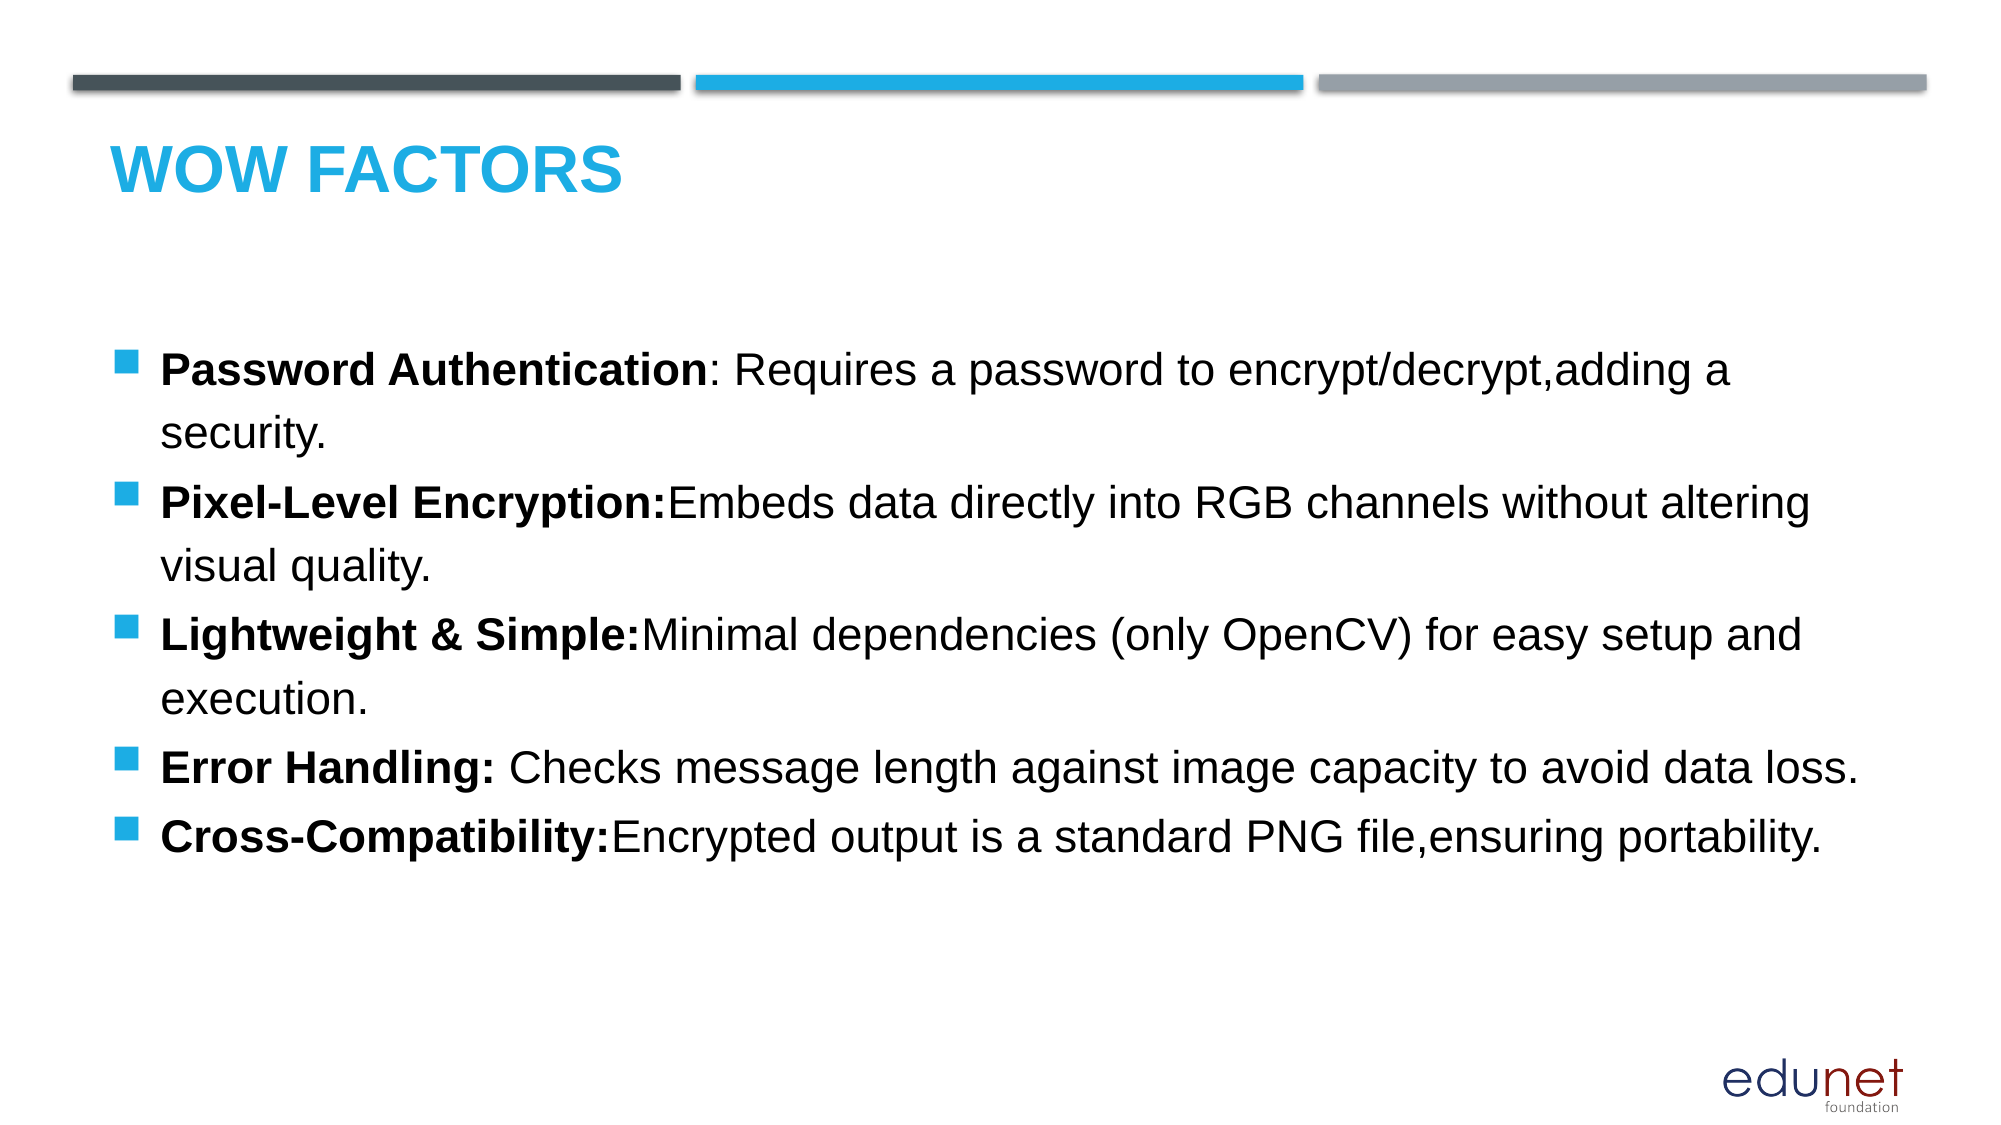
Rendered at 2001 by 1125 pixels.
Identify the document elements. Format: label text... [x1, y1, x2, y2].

list Password Authentication: Requires a password to encrypt/decrypt,adding a security. Pixel-Level Encryption:Embeds data directly into RGB channels without altering visual quality. Lightweight & Simple:Minimal dependencies (only OpenCV) for easy setup and execution. Error Handling: Checks message length against image capacity to avoid data loss. Cross-Compatibility:Encrypted output is a standard PNG file,ensuring portability. [95, 270, 1905, 924]
picture [1719, 1056, 1905, 1116]
title Wow factors [95, 126, 1905, 214]
